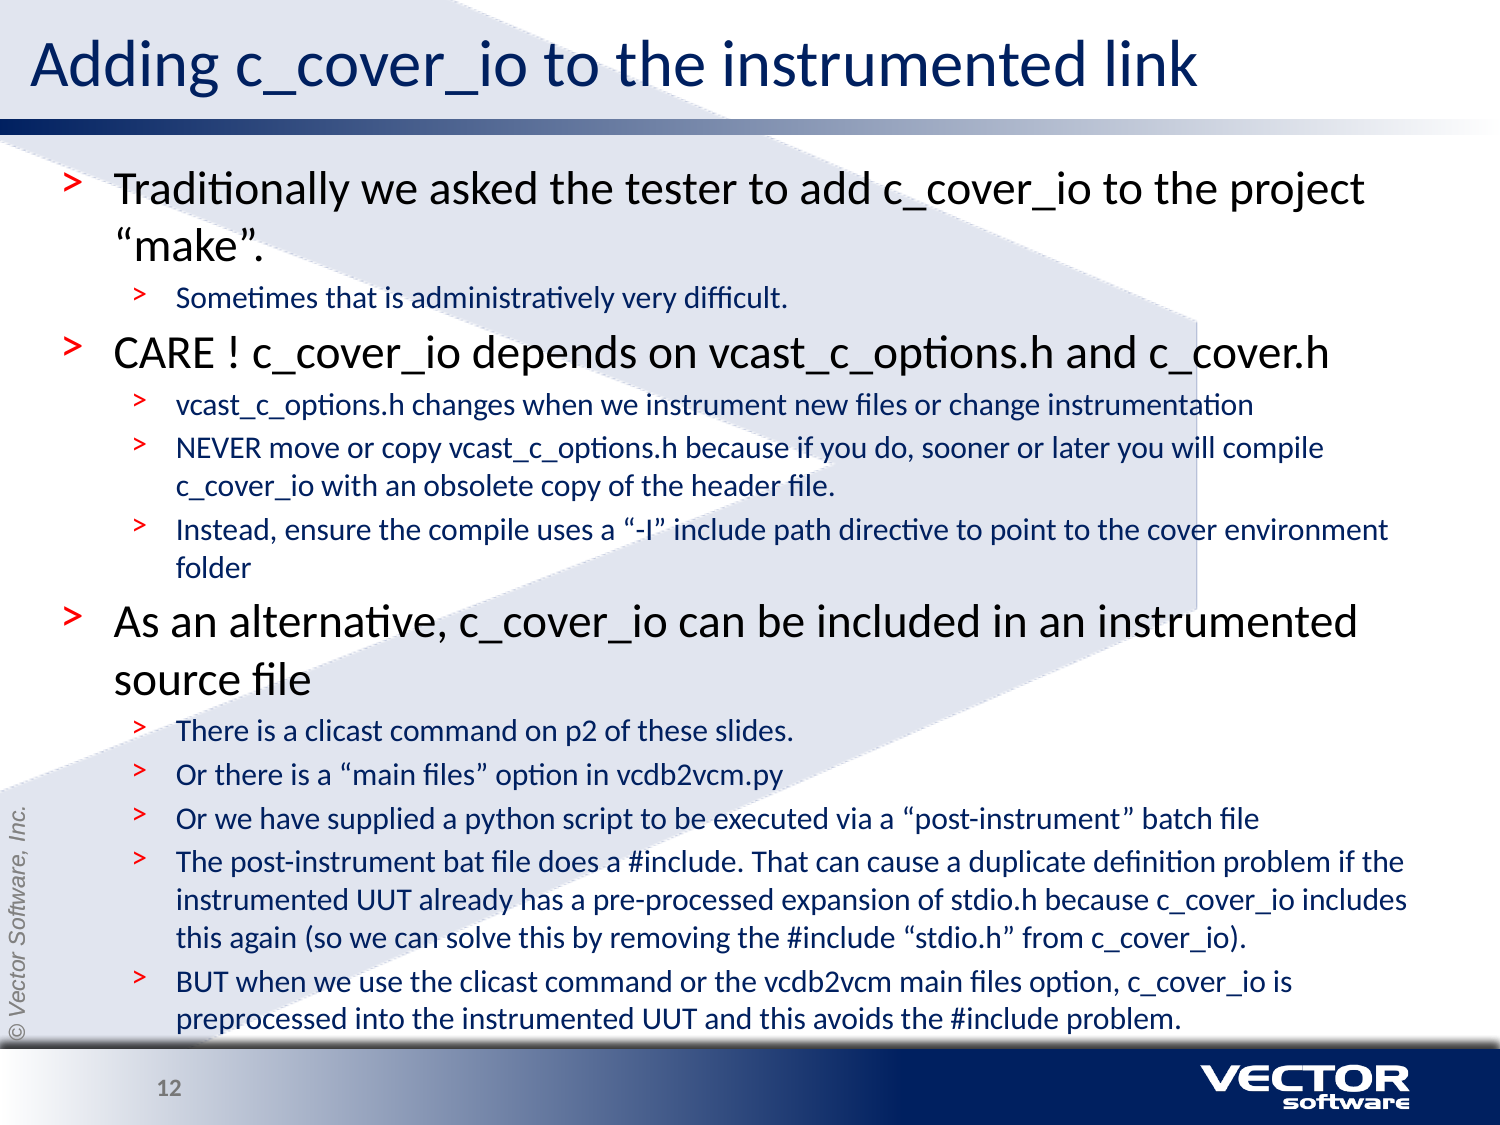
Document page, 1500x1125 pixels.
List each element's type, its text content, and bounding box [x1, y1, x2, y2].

picture [1200, 1064, 1410, 1110]
list Traditionally we asked the tester to add c_cover_io to the project “make”. Sometimes that is administratively very difficult. CARE ! c_cover_io depends on vcast_c_options.h and c_cover.h vcast_c_options.h changes when we instrument new files or change instrumentation NEVER move or copy vcast_c_options.h because if you do, sooner or later you will compile c_cover_io with an obsolete copy of the header file. Instead, ensure the compile uses a “-I” include path directive to point to the cover environment folder As an alternative, c_cover_io can be included in an instrumented source file There is a clicast command on p2 of these slides. Or there is a “main files” option in vcdb2vcm.py Or we have supplied a python script to be executed via a “post-instrument” batch file The post-instrument bat file does a #include. That can cause a duplicate definition problem if the instrumented UUT already has a pre-processed expansion of stdio.h because c_cover_io includes this again (so we can solve this by removing the #include “stdio.h” from c_cover_io). BUT when we use the clicast command or the vcdb2vcm main files option, c_cover_io is preprocessed into the instrumented UUT and this avoids the #include problem. [45, 149, 1470, 1050]
title Adding c_cover_io to the instrumented link [0, 0, 1500, 120]
